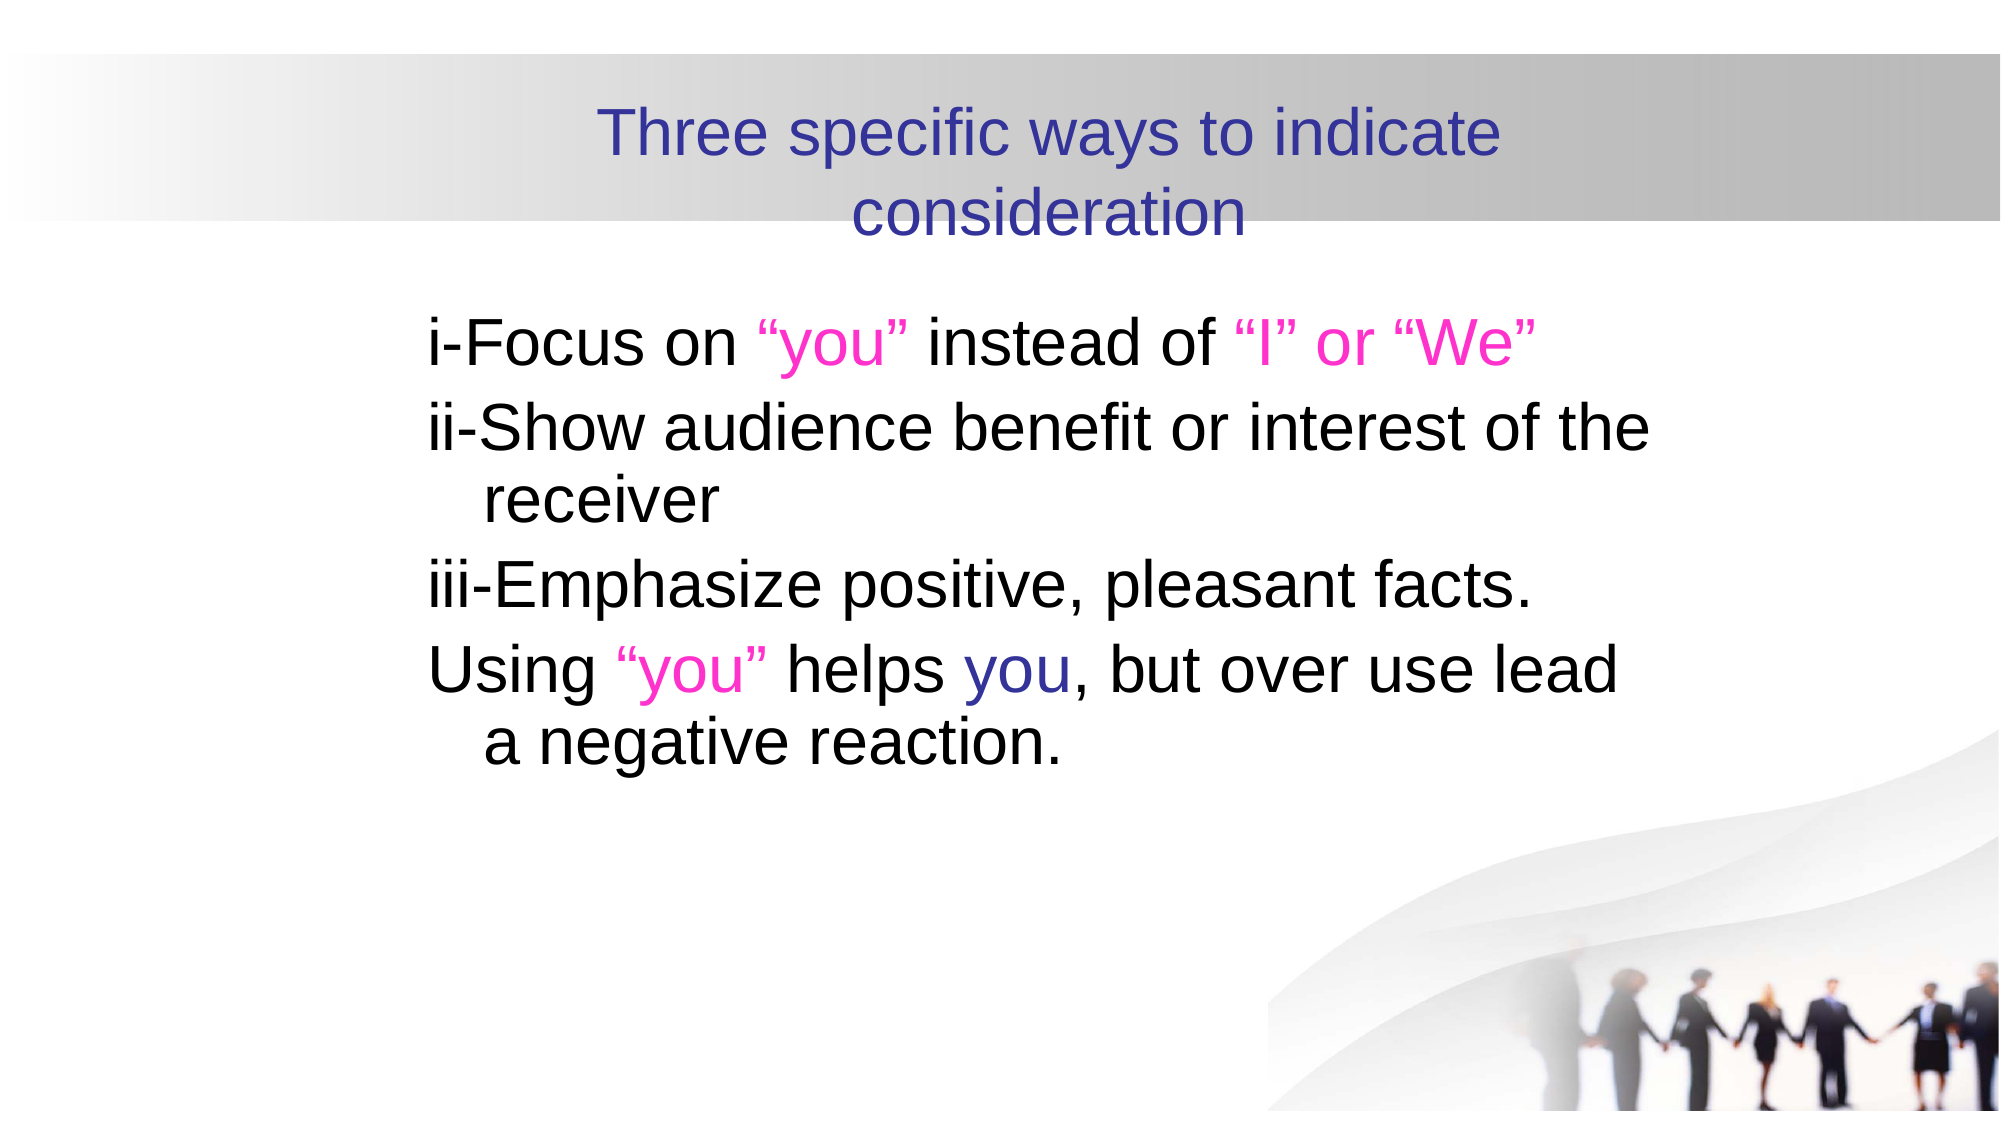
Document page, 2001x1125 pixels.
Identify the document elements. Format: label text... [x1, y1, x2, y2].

title Three specific ways to indicate consideration [412, 74, 1688, 263]
picture [1268, 728, 1999, 1111]
list i-Focus on “you” instead of “I” or “We” ii-Show audience benefit or interest of the receiver iii-Emphasize positive, pleasant facts. Using “you” helps you, but over use lead a negative reaction. [412, 299, 1688, 976]
